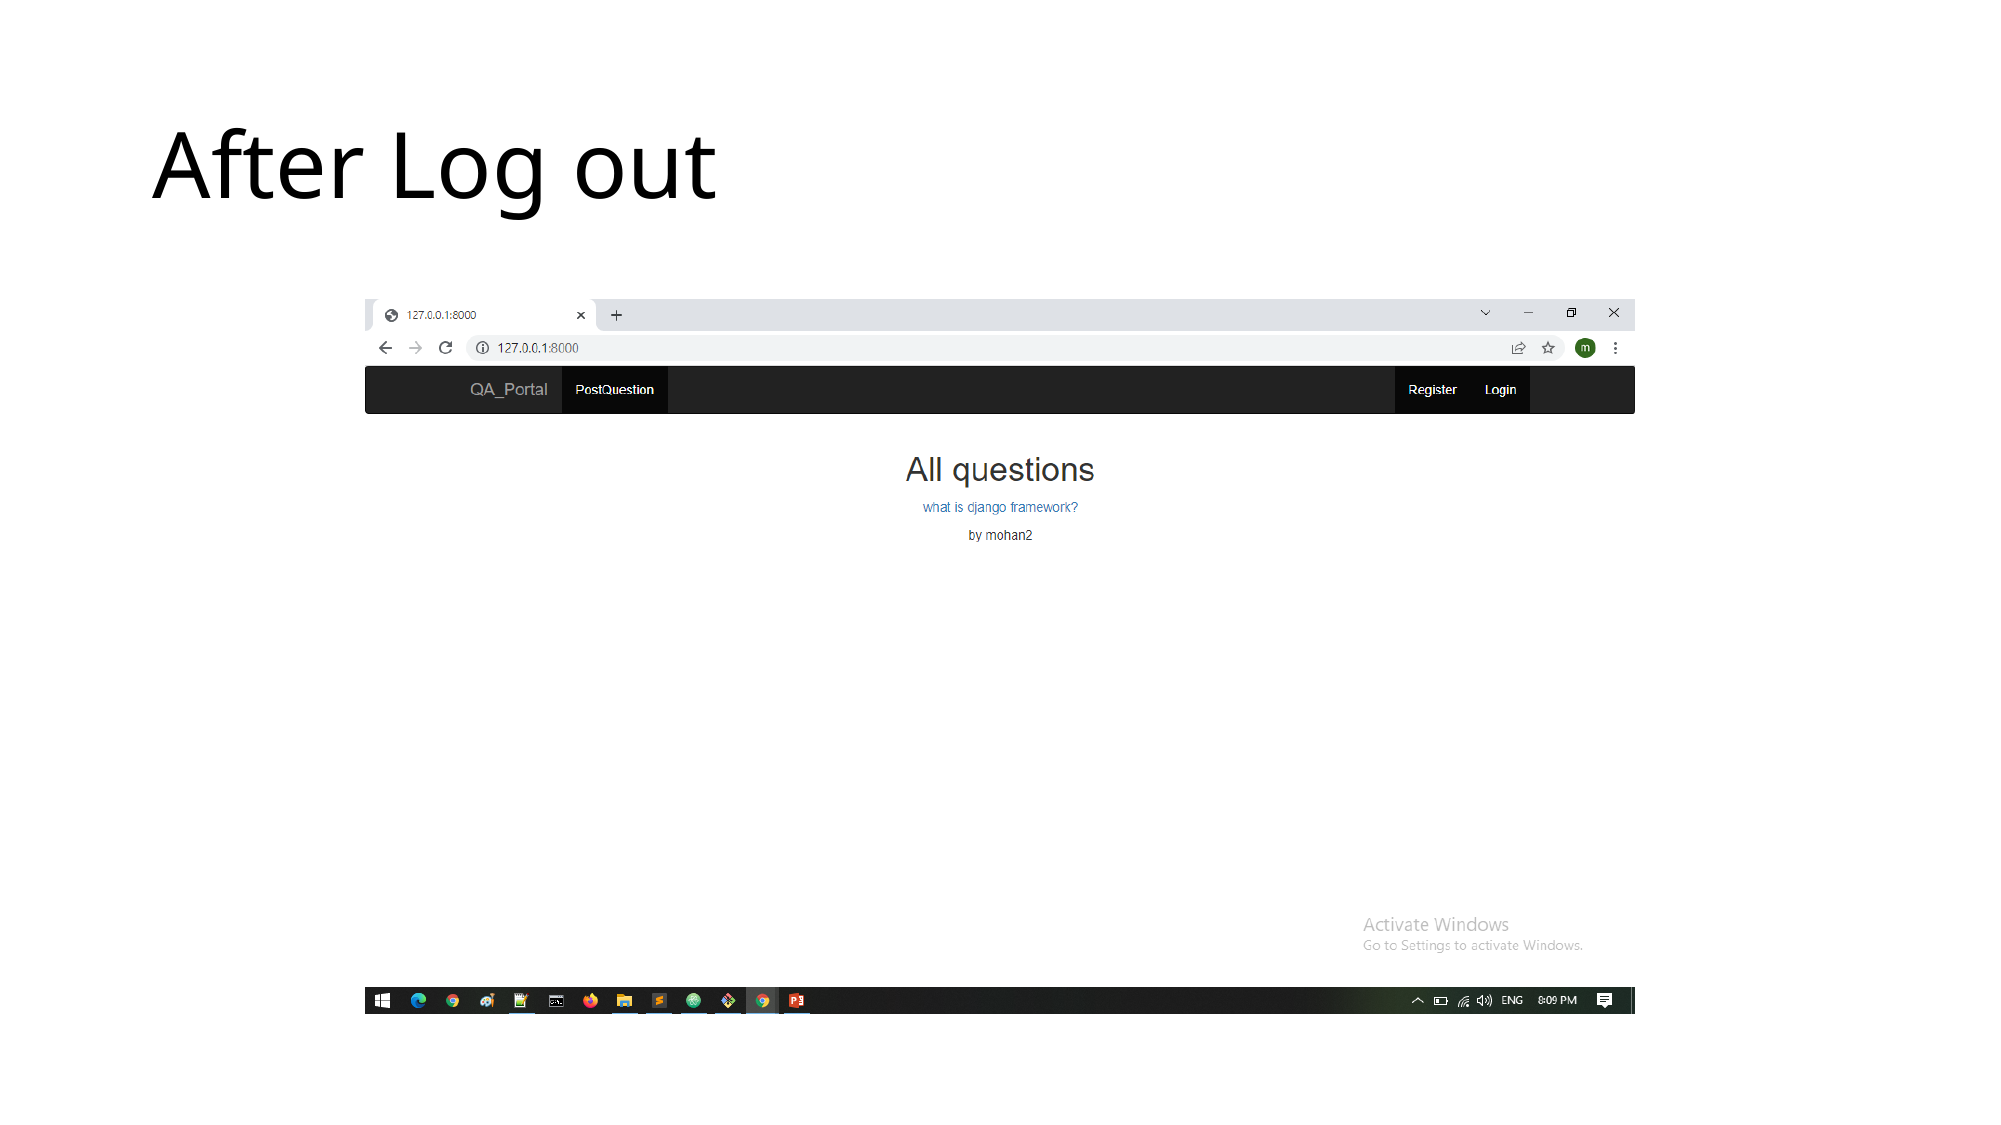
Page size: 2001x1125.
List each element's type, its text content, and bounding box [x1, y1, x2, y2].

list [365, 299, 1635, 1014]
title After Log out [137, 59, 1863, 278]
